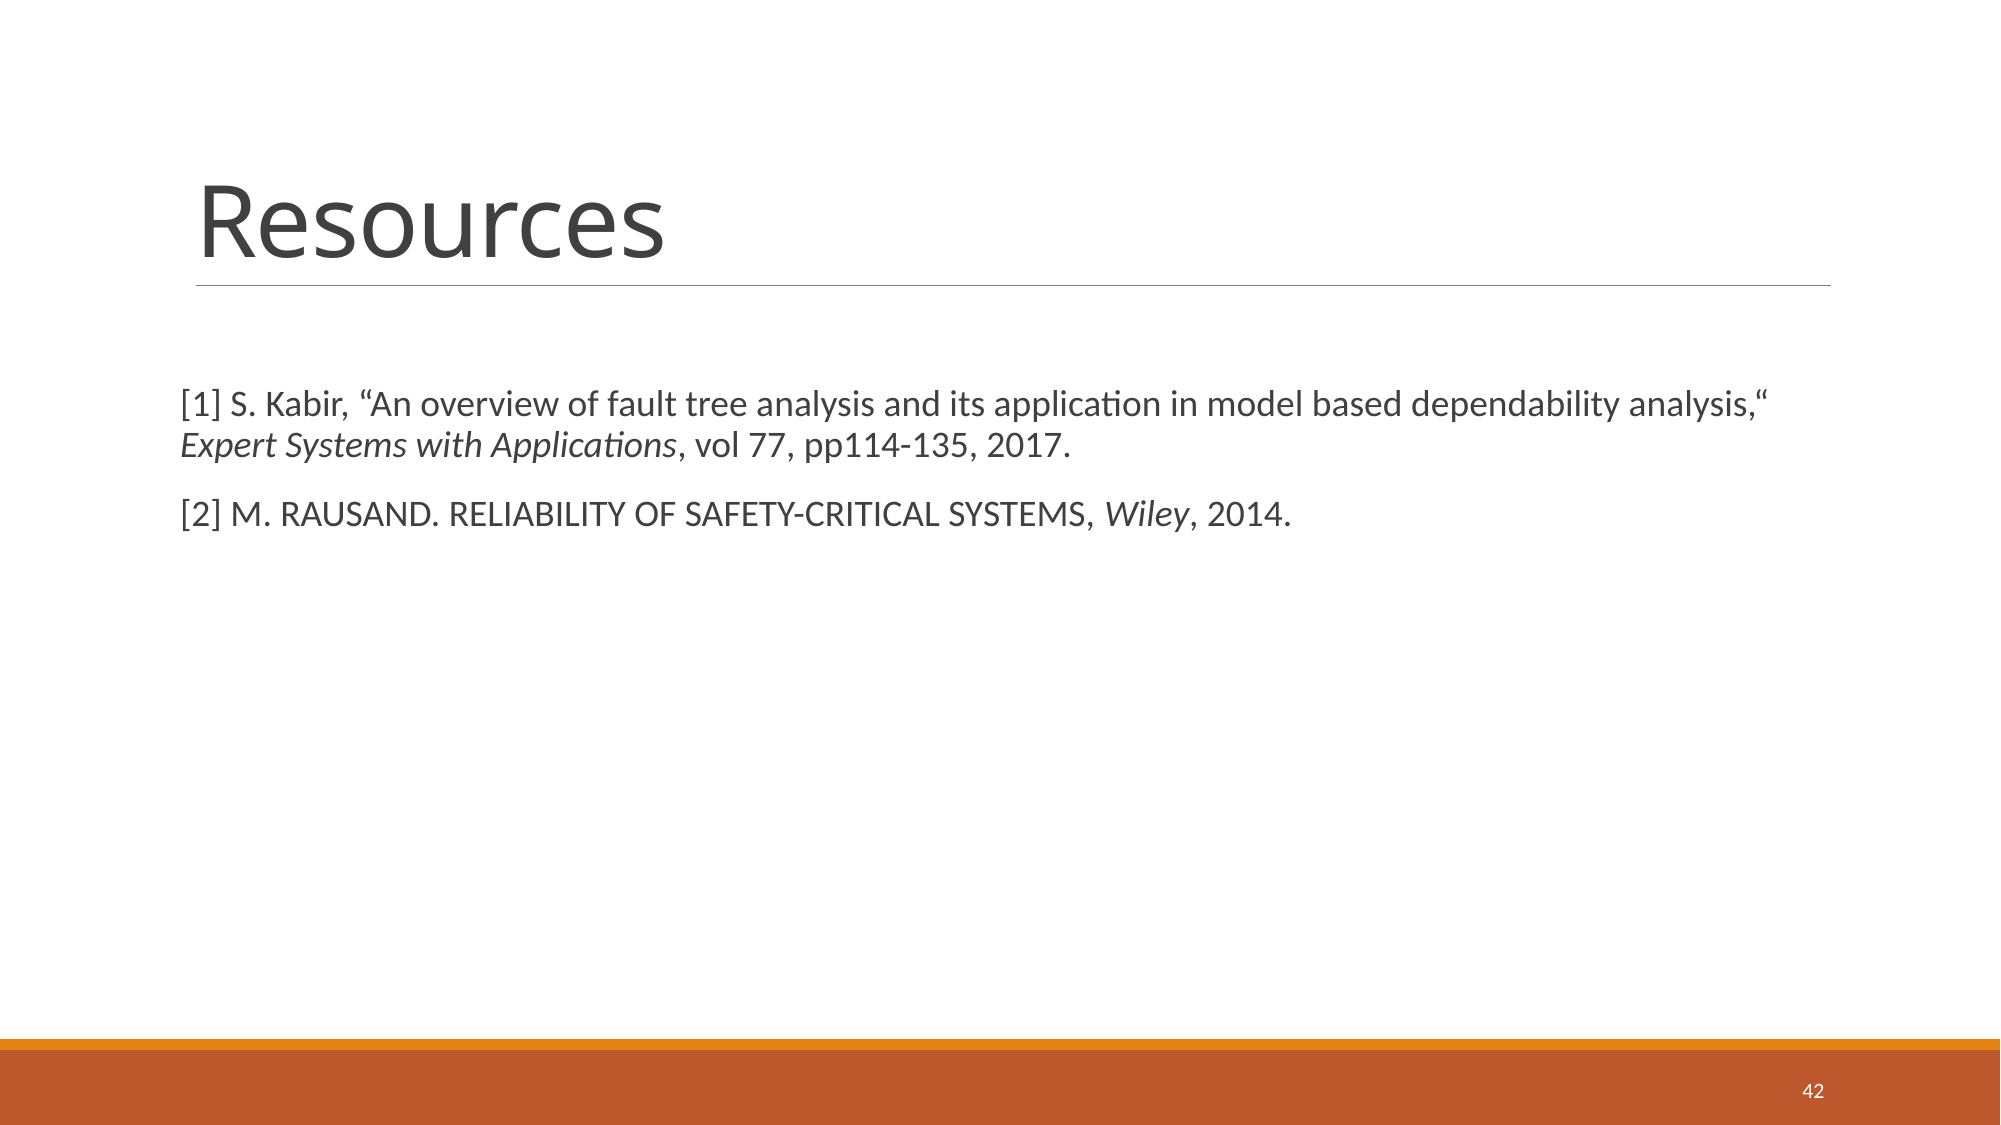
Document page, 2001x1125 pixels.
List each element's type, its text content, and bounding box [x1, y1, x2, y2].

slide_number 42 [1624, 1059, 1840, 1120]
list [1] S. Kabir, “An overview of fault tree analysis and its application in model based dependability analysis,“ Expert Systems with Applications, vol 77, pp114-135, 2017. [2] M. RAUSAND. RELIABILITY OF SAFETY-CRITICAL SYSTEMS, Wiley, 2014. [180, 302, 1830, 963]
title Resources [180, 47, 1830, 285]
